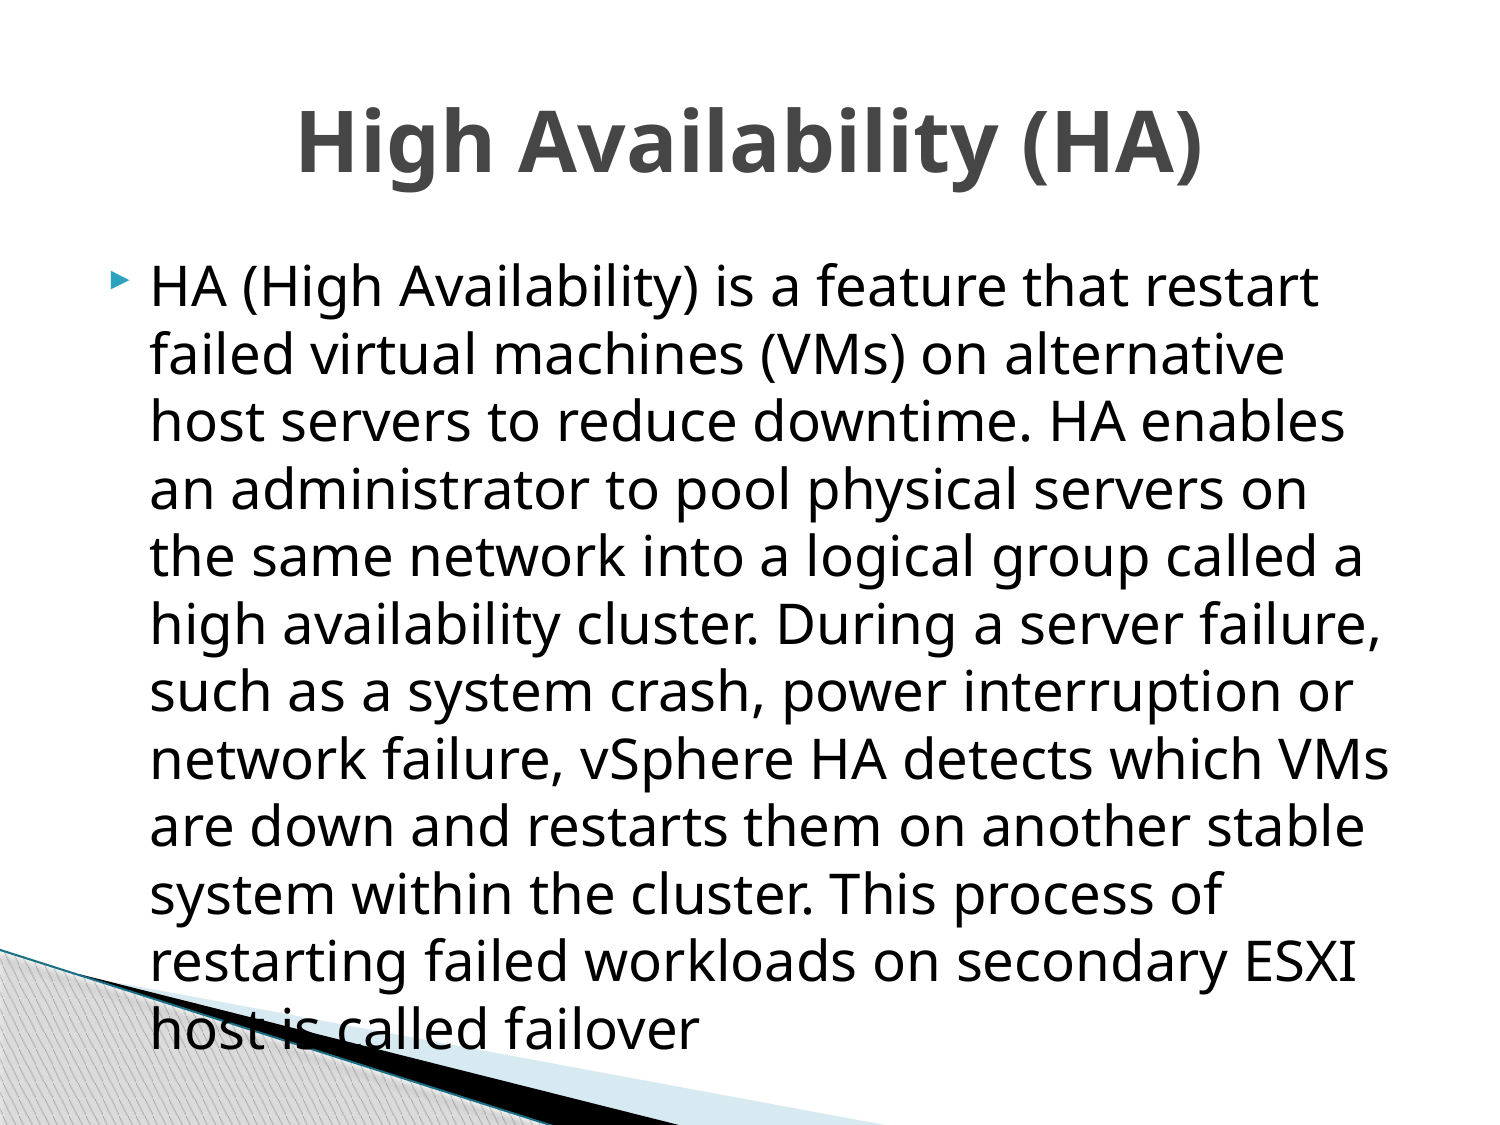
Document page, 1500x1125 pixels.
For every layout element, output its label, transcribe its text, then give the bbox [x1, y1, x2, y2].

title High Availability (HA) [75, 45, 1425, 233]
list HA (High Availability) is a feature that restart failed virtual machines (VMs) on alternative host servers to reduce downtime. HA enables an administrator to pool physical servers on the same network into a logical group called a high availability cluster. During a server failure, such as a system crash, power interruption or network failure, vSphere HA detects which VMs are down and restarts them on another stable system within the cluster. This process of restarting failed workloads on secondary ESXI host is called failover [75, 243, 1425, 1080]
